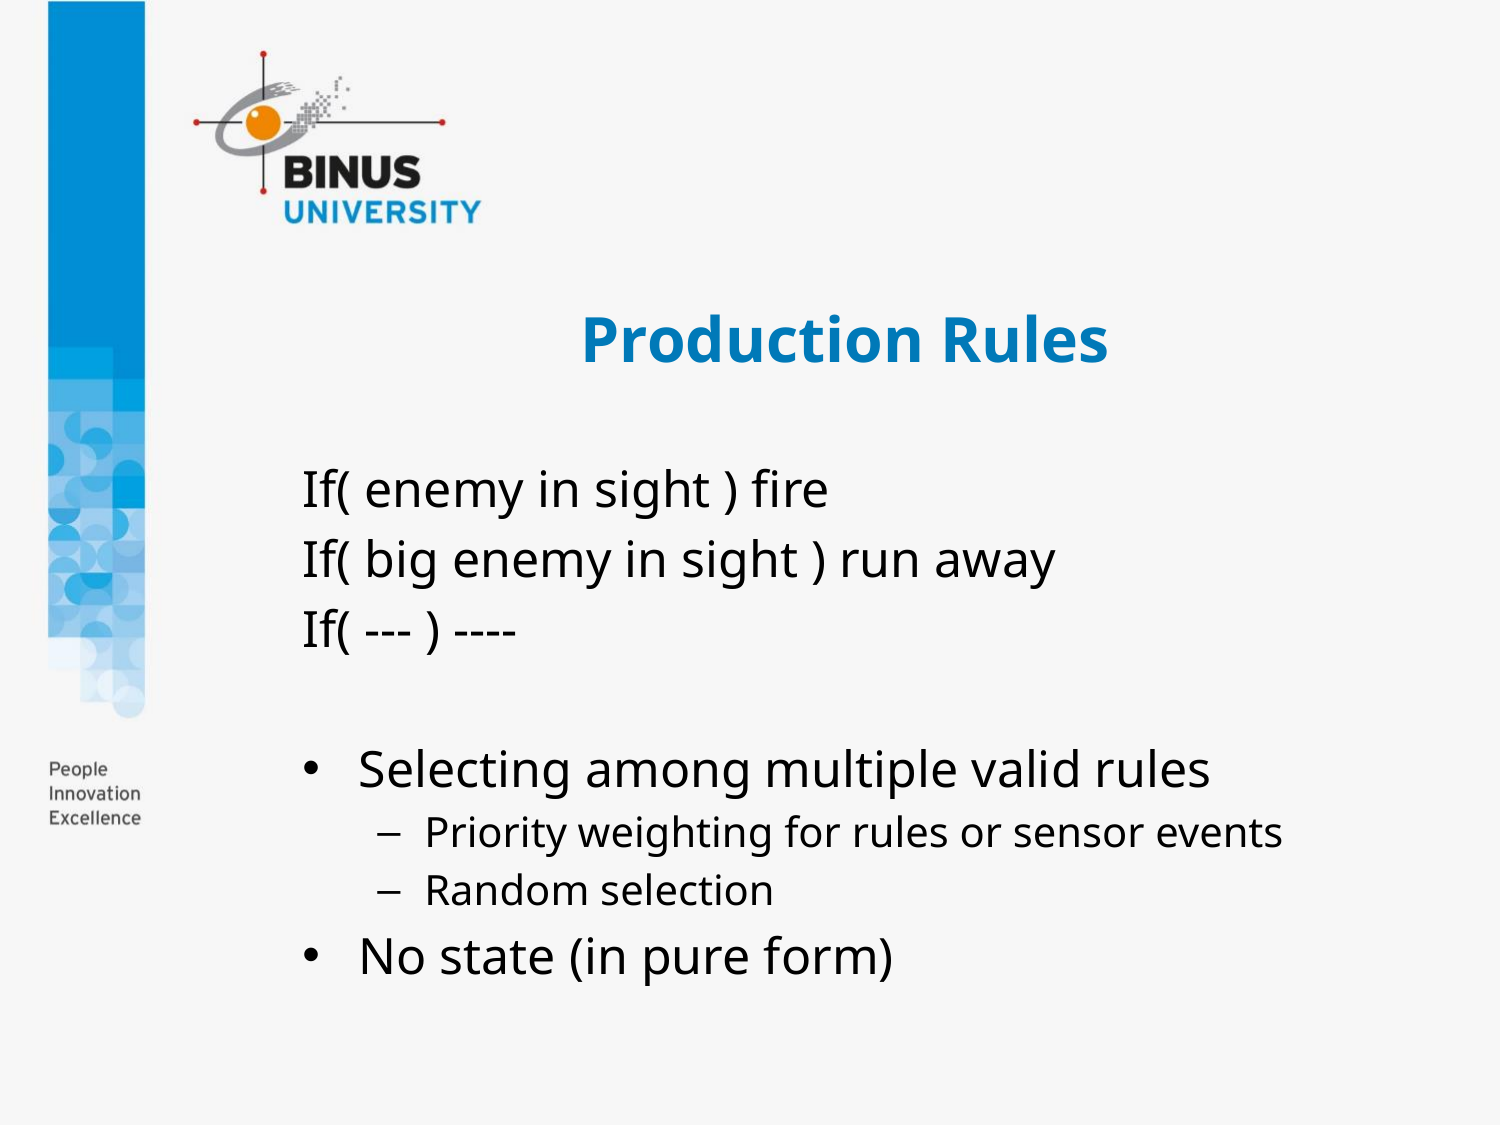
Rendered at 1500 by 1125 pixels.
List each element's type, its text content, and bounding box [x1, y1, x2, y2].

picture [0, 0, 1500, 845]
title Production Rules [265, 243, 1425, 431]
list If( enemy in sight ) fire If( big enemy in sight ) run away If( --- ) ---- Selecting among multiple valid rules Priority weighting for rules or sensor events Random selection No state (in pure form) [287, 450, 1500, 1125]
